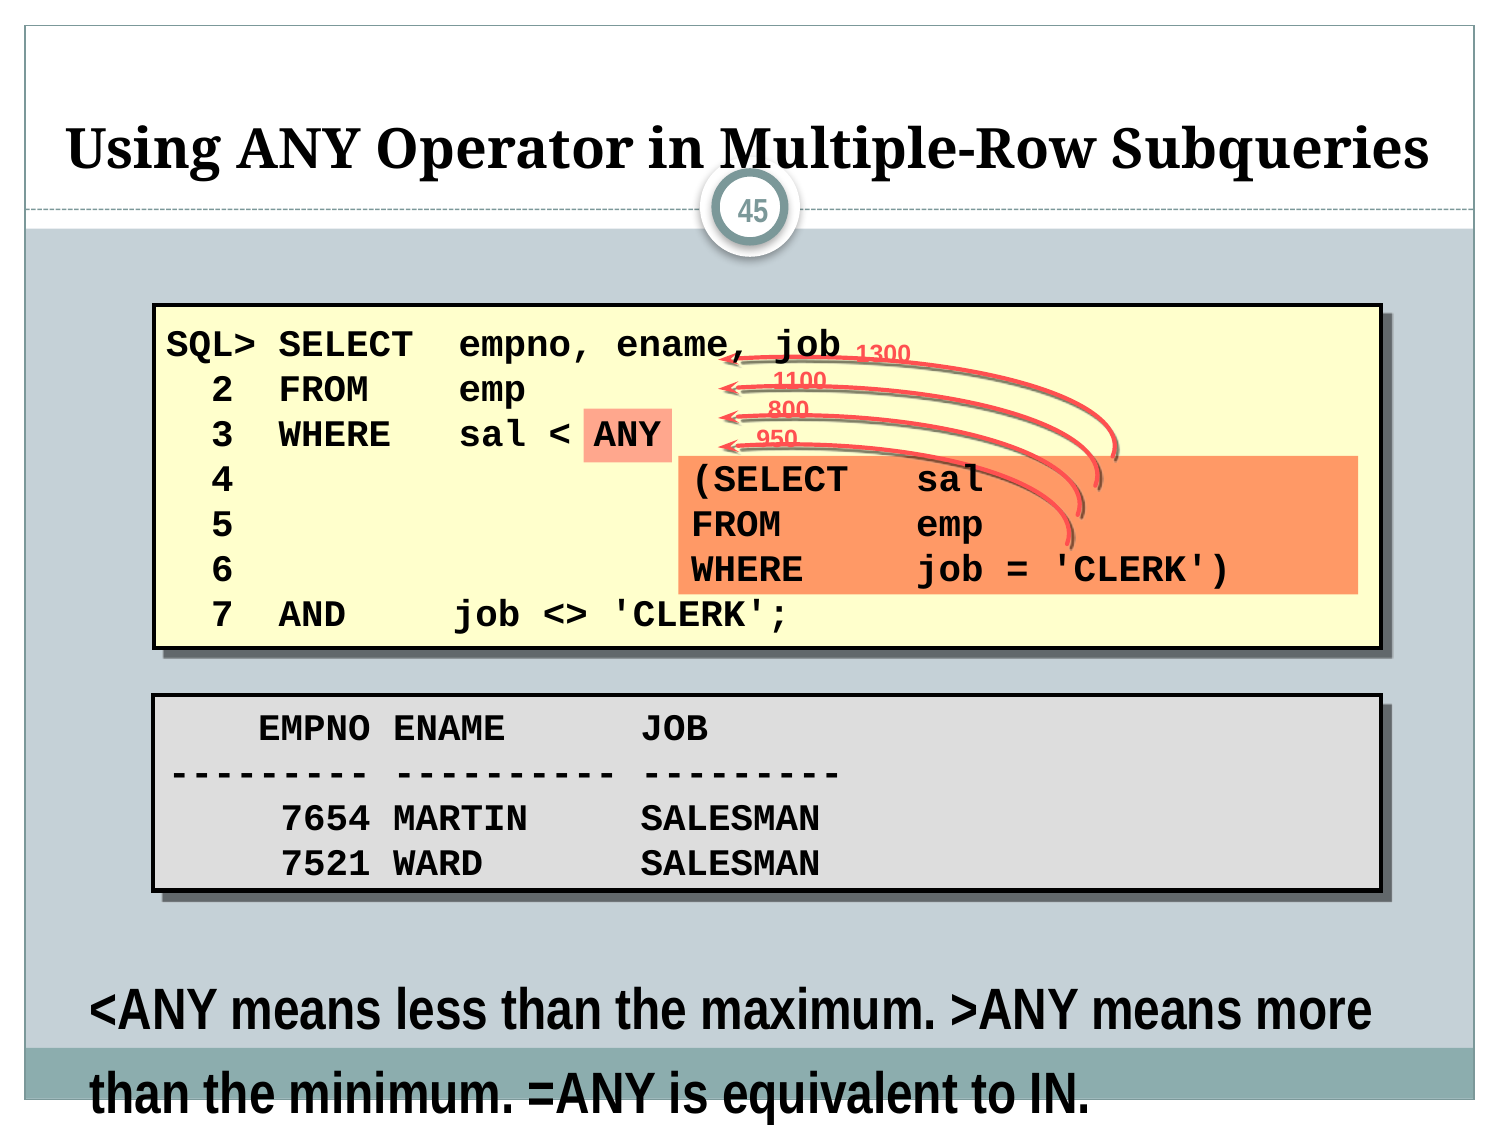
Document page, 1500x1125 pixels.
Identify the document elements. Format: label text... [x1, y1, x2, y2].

text_box <ANY means less than the maximum. >ANY means more than the minimum. =ANY is equivalent to IN. [75, 949, 1463, 1125]
text_box EMPNO ENAME JOB --------- ---------- --------- 7654 MARTIN SALESMAN 7521 WARD SALESMAN [153, 695, 1382, 891]
text_box [1371, 304, 1382, 648]
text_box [583, 323, 1359, 595]
text_box SQL> SELECT empno, ename, job 2 FROM emp 3 WHERE sal < ANY 4 (SELECT sal 5 FROM emp 6 WHERE job = 'CLERK') 7 AND job <> 'CLERK'; [151, 302, 1371, 650]
slide_number 45 [715, 168, 791, 241]
title Using ANY Operator in Multiple-Row Subqueries [49, 62, 1451, 188]
